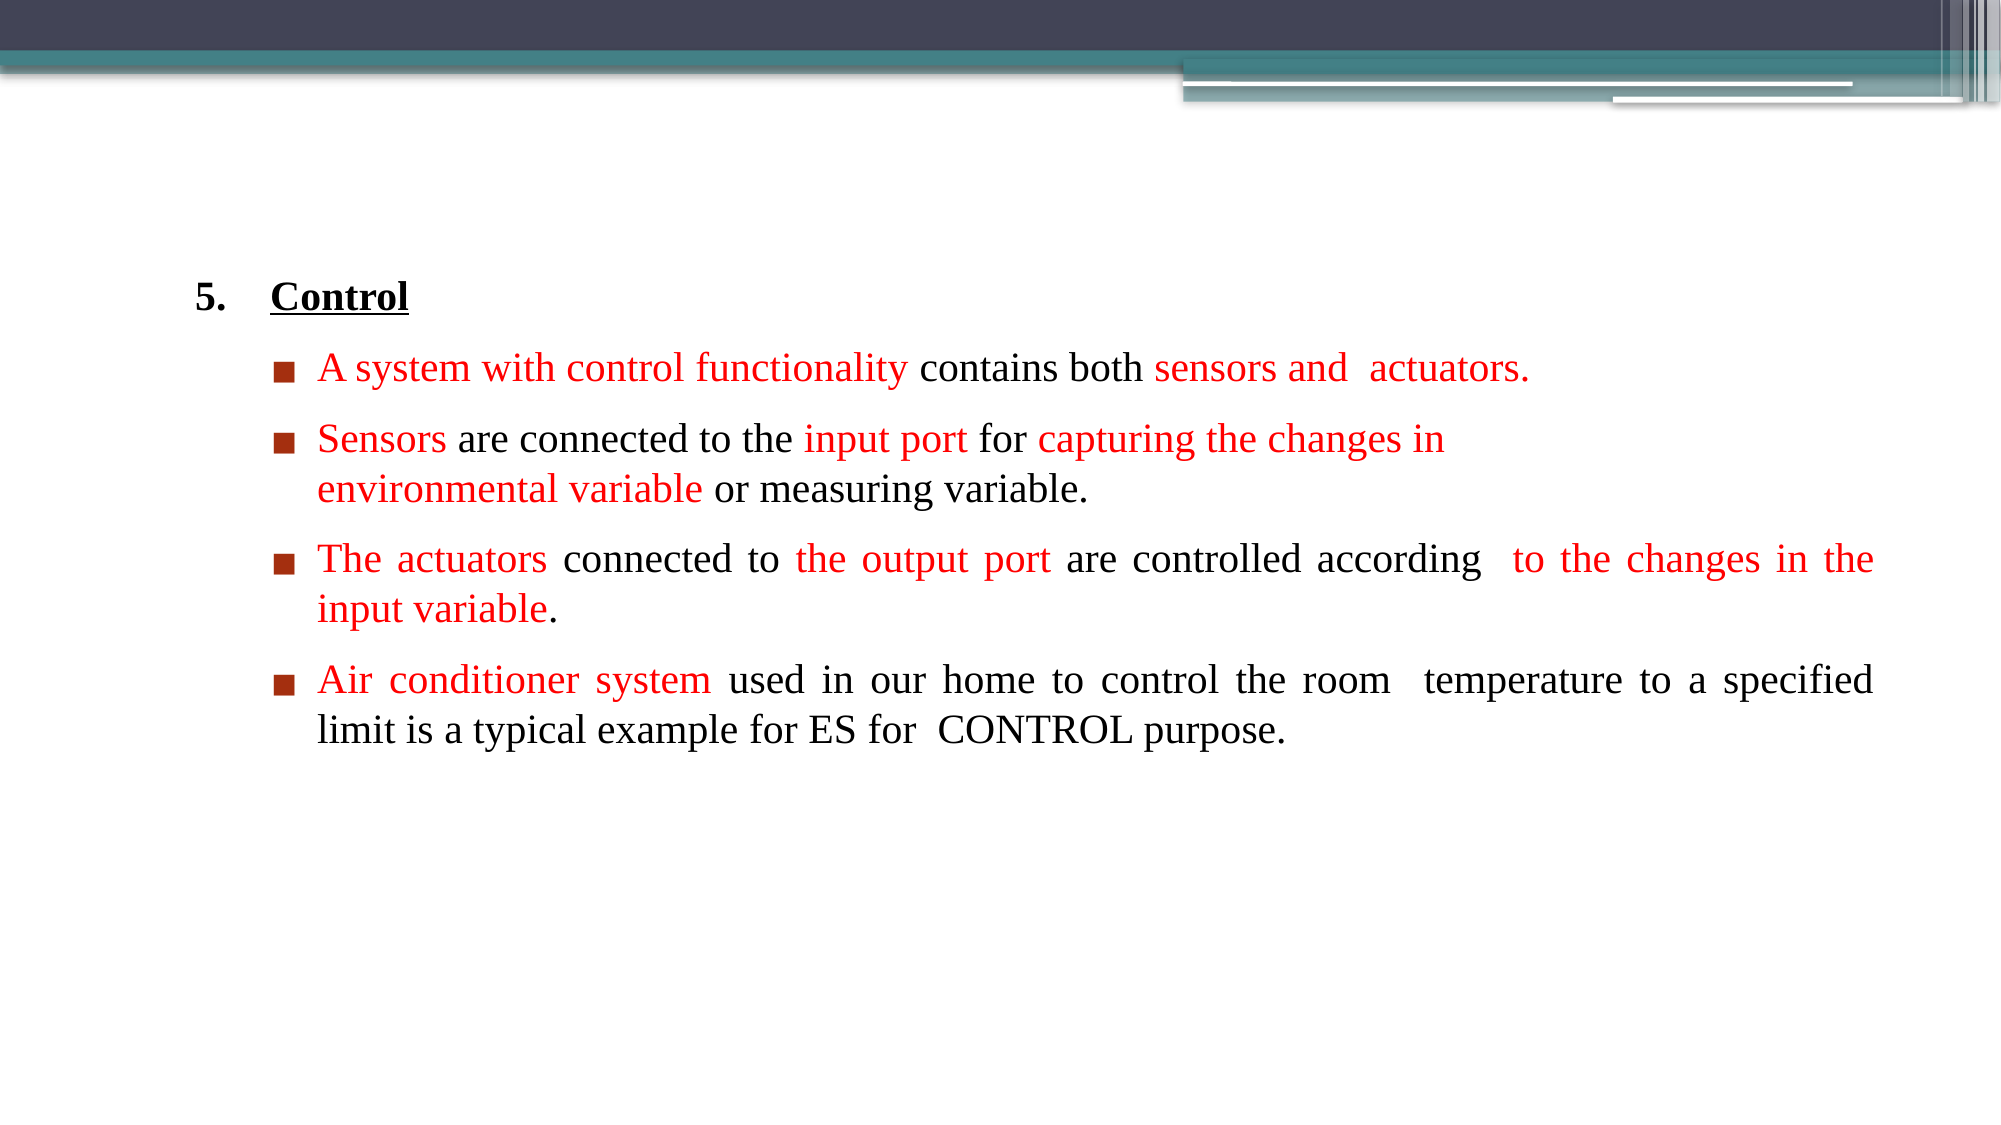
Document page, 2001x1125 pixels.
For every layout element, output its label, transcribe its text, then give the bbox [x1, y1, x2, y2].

text_box Control A system with control functionality contains both sensors and actuators. Sensors are connected to the input port for capturing the changes in environmental variable or measuring variable. The actuators connected to the output port are controlled according to the changes in the input variable. Air conditioner system used in our home to control the room temperature to a specified limit is a typical example for ES for CONTROL purpose. [193, 245, 1876, 757]
